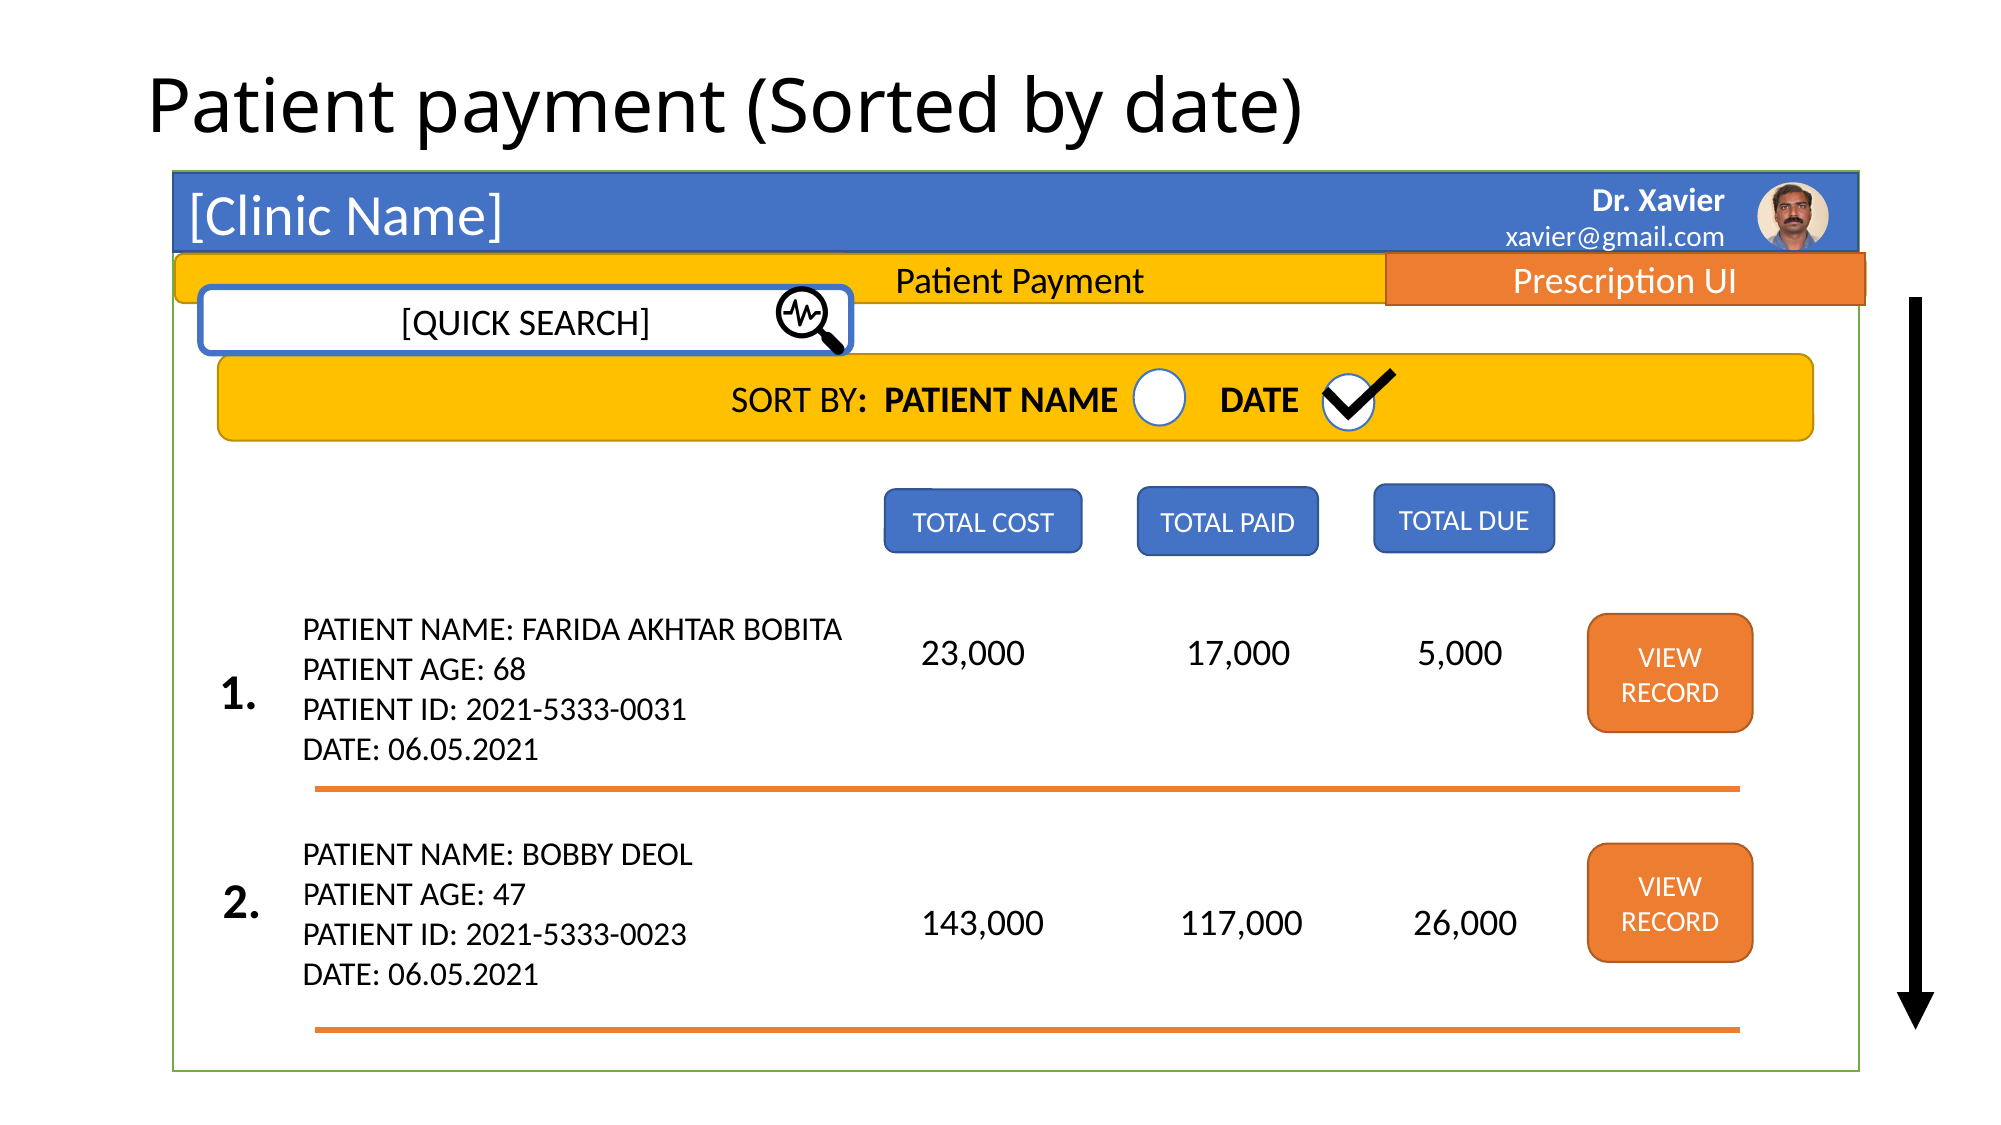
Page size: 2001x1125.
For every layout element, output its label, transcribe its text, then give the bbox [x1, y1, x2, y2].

text_box SORT BY: PATIENT NAME DATE [216, 353, 1815, 442]
text_box TOTAL COST [883, 488, 1083, 554]
text_box VIEW RECORD [1586, 612, 1754, 734]
text_box TOTAL DUE [1373, 483, 1556, 554]
picture [1320, 355, 1398, 433]
picture [768, 279, 852, 362]
text_box 23,000 17,000 5,000 [889, 620, 1540, 681]
text_box VIEW RECORD [1586, 842, 1754, 963]
text_box Prescription UI [1385, 252, 1866, 306]
text_box PATIENT NAME: BOBBY DEOL PATIENT AGE: 47 PATIENT ID: 2021-5333-0023 DATE: 06.05.2021 [288, 825, 984, 1000]
picture [1757, 182, 1829, 251]
text_box 143,000 117,000 26,000 [889, 890, 1582, 951]
text_box [QUICK SEARCH] [199, 285, 768, 355]
text_box Patient Payment [173, 252, 1385, 305]
text_box 1. [199, 647, 303, 733]
text_box [172, 253, 1860, 1072]
text_box [Clinic Name] [1741, 172, 1859, 252]
title Patient payment (Sorted by date) [131, 0, 2000, 218]
text_box Dr. Xavier xavier@gmail.com [1435, 170, 1741, 252]
text_box [1132, 368, 1187, 427]
text_box PATIENT NAME: FARIDA AKHTAR BOBITA PATIENT AGE: 68 PATIENT ID: 2021-5333-0031 DATE: 06.05.2021 [288, 599, 984, 775]
text_box 2. [202, 856, 307, 942]
text_box TOTAL PAID [1136, 486, 1320, 557]
text_box [Clinic Name] [172, 172, 1435, 253]
